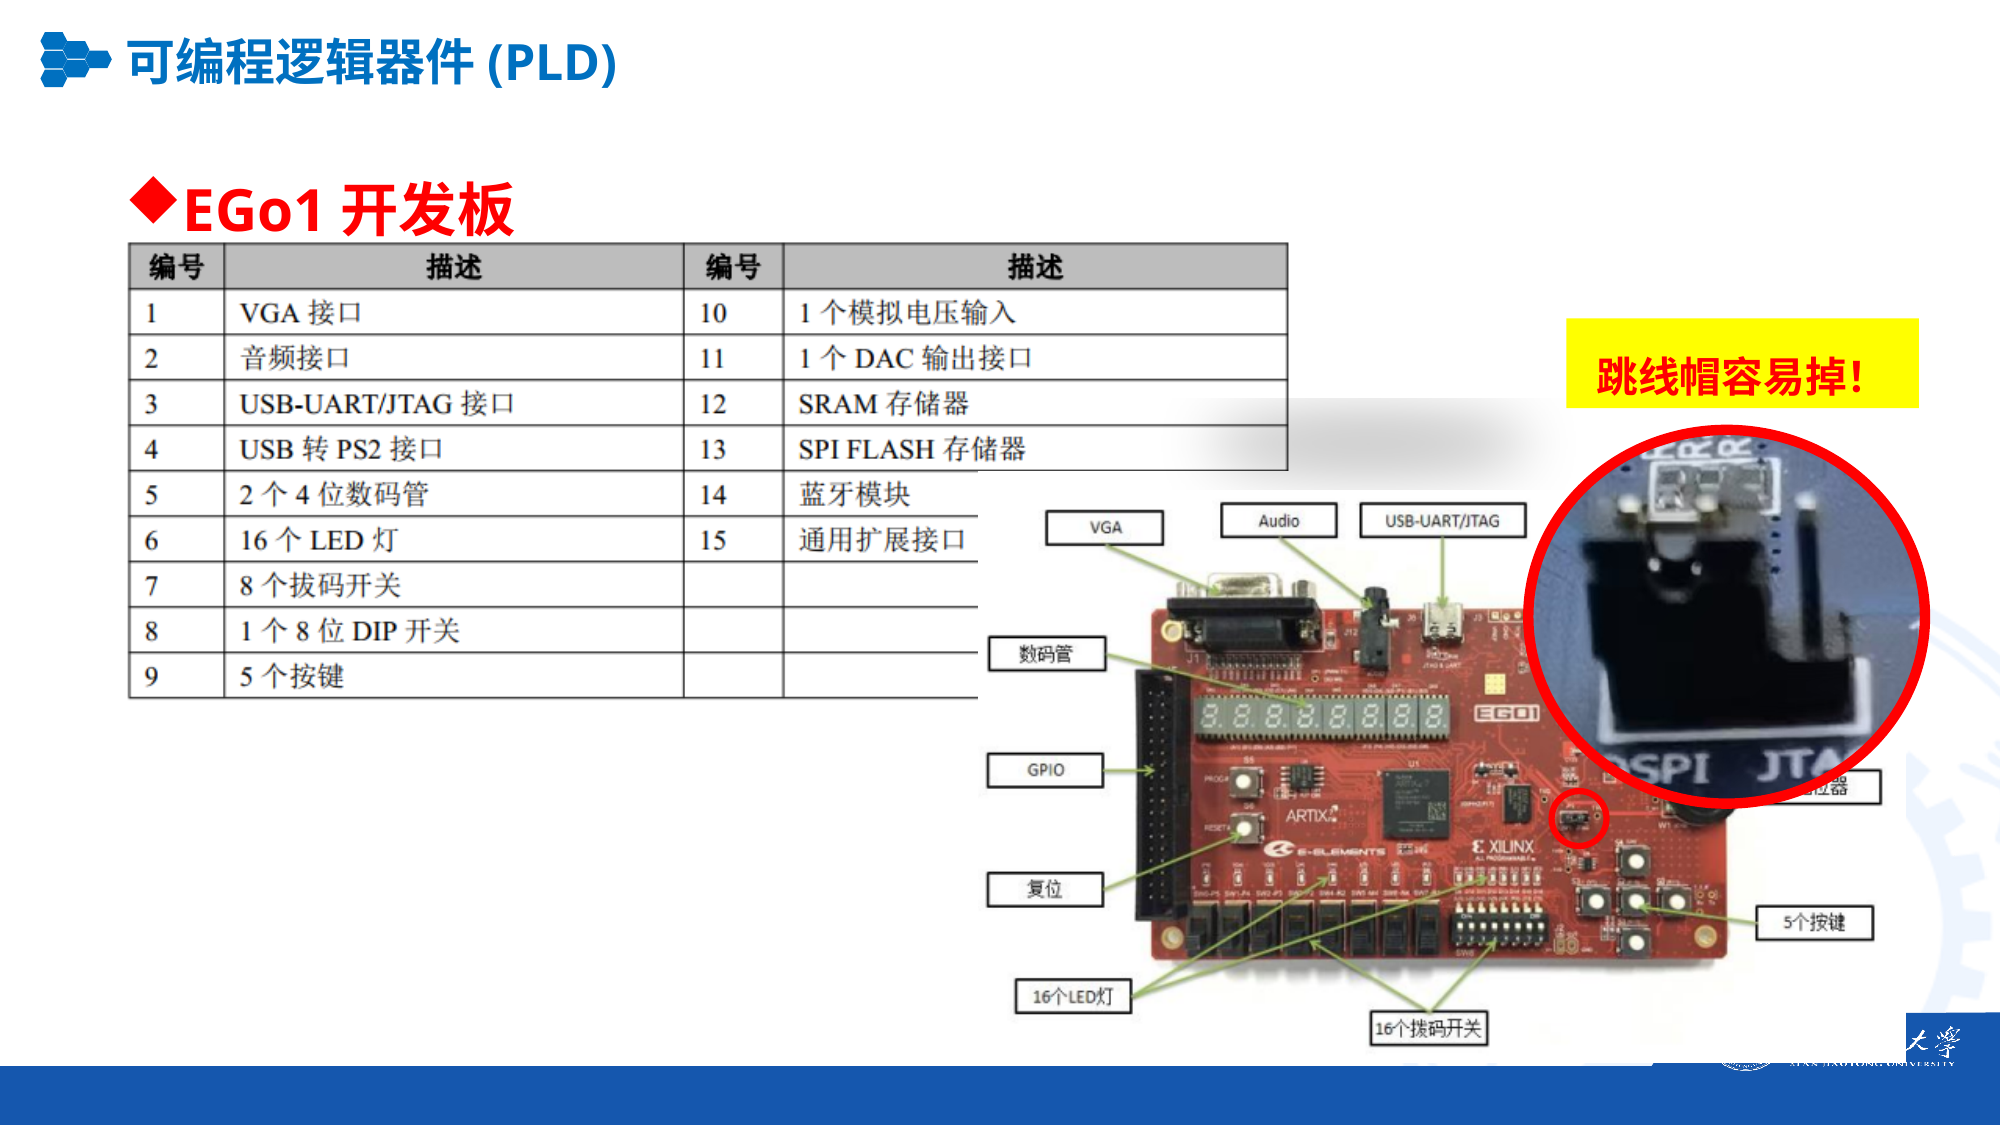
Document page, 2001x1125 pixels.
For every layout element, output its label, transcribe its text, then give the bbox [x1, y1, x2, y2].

text_box 跳线帽容易掉！ [1566, 318, 1919, 409]
text_box 可编程逻辑器件(PLD) [110, 22, 633, 98]
picture [125, 238, 1925, 1063]
text_box EGo1开发板 [109, 130, 1552, 250]
